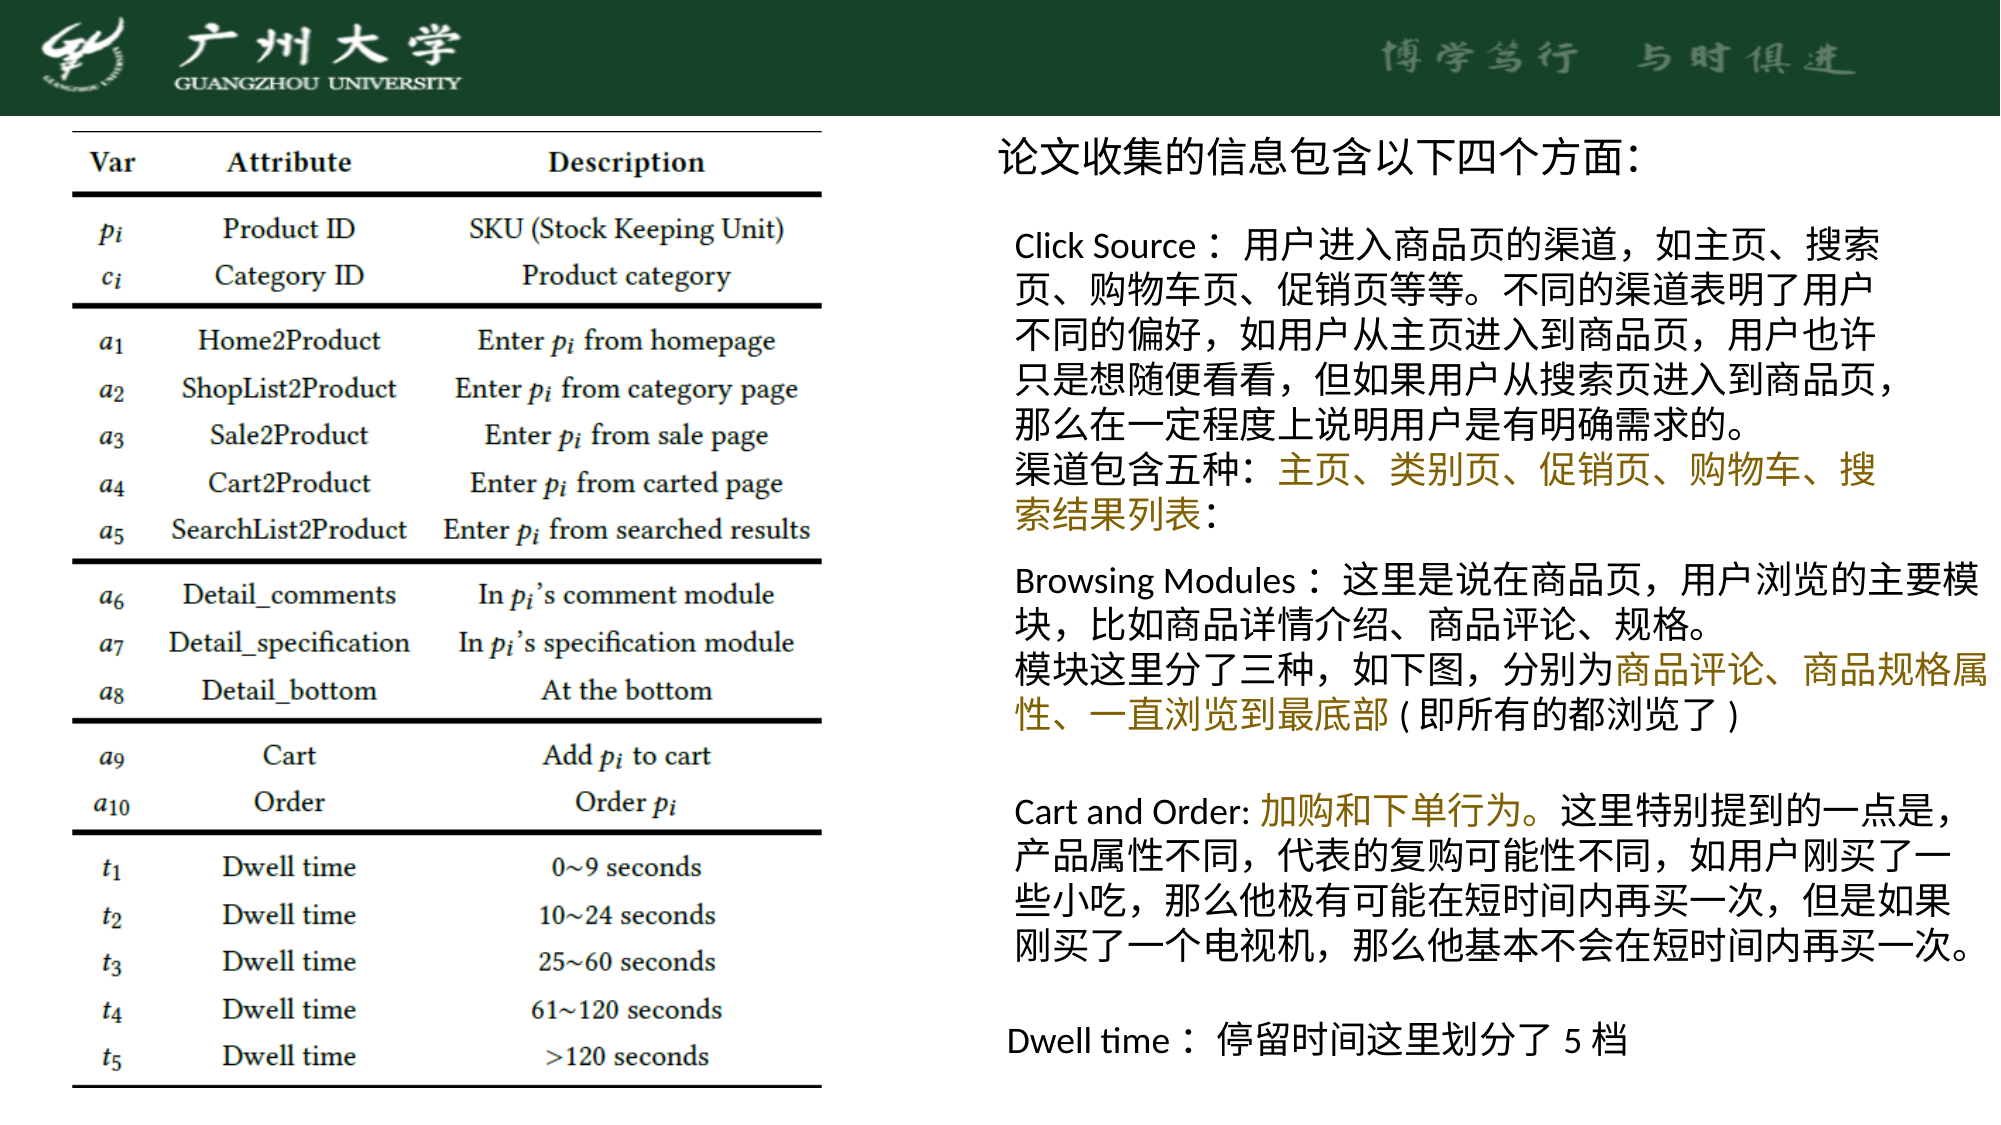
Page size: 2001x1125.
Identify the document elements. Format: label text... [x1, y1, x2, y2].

picture [71, 131, 829, 1088]
text_box Click Source：用户进入商品页的渠道，如主页、搜索页、购物车页、促销页等等。不同的渠道表明了用户不同的偏好，如用户从主页进入到商品页，用户也许只是想随便看看，但如果用户从搜索页进入到商品页，那么在一定程度上说明用户是有明确需求的。 渠道包含五种：主页、类别页、促销页、购物车、搜索结果列表： [999, 213, 1904, 548]
text_box 论文收集的信息包含以下四个方面： [982, 123, 1892, 239]
text_box Browsing Modules：这里是说在商品页，用户浏览的主要模块，比如商品详情介绍、商品评论、规格。 模块这里分了三种，如下图，分别为商品评论、商品规格属性、一直浏览到最底部(即所有的都浏览了) [999, 548, 2000, 789]
picture [0, 0, 2000, 116]
text_box Cart and Order:加购和下单行为。这里特别提到的一点是，产品属性不同，代表的复购可能性不同，如用户刚买了一些小吃，那么他极有可能在短时间内再买一次，但是如果刚买了一个电视机，那么他基本不会在短时间内再买一次。 [999, 779, 1995, 975]
text_box Dwell time：停留时间这里划分了5档 [992, 1008, 1644, 1068]
